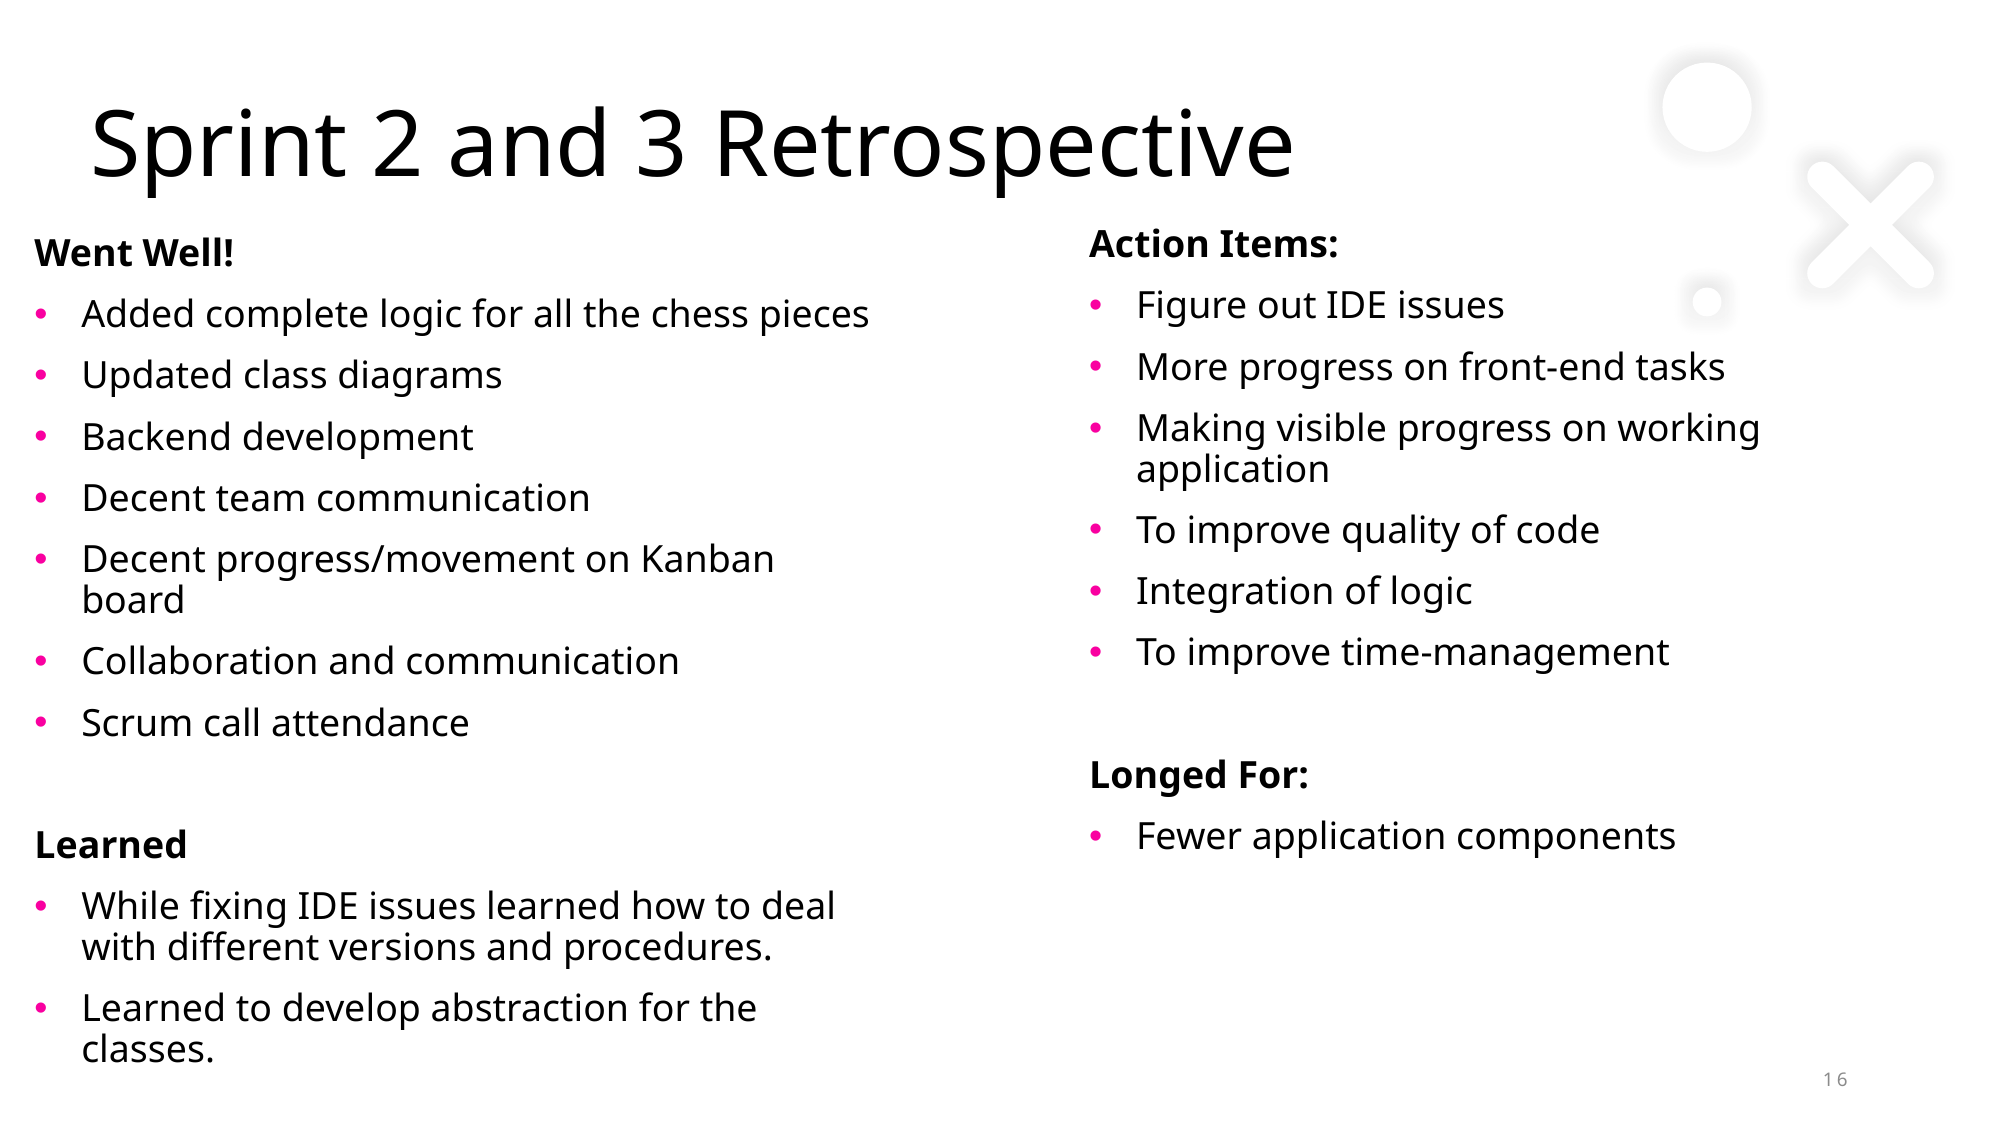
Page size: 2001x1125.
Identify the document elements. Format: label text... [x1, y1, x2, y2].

slide_number 16 [1412, 1080, 1863, 1110]
text_box Action Items: Figure out IDE issues More progress on front-end tasks Making visible progress on working application To improve quality of code Integration of logic To improve time-management Longed For: Fewer application components [1074, 217, 1952, 1080]
title Sprint 2 and 3 Retrospective [75, 89, 1919, 227]
list Went Well! Added complete logic for all the chess pieces Updated class diagrams Backend development Decent team communication Decent progress/movement on Kanban board Collaboration and communication Scrum call attendance Learned While fixing IDE issues learned how to deal with different versions and procedures. Learned to develop abstraction for the classes. [19, 226, 897, 1089]
